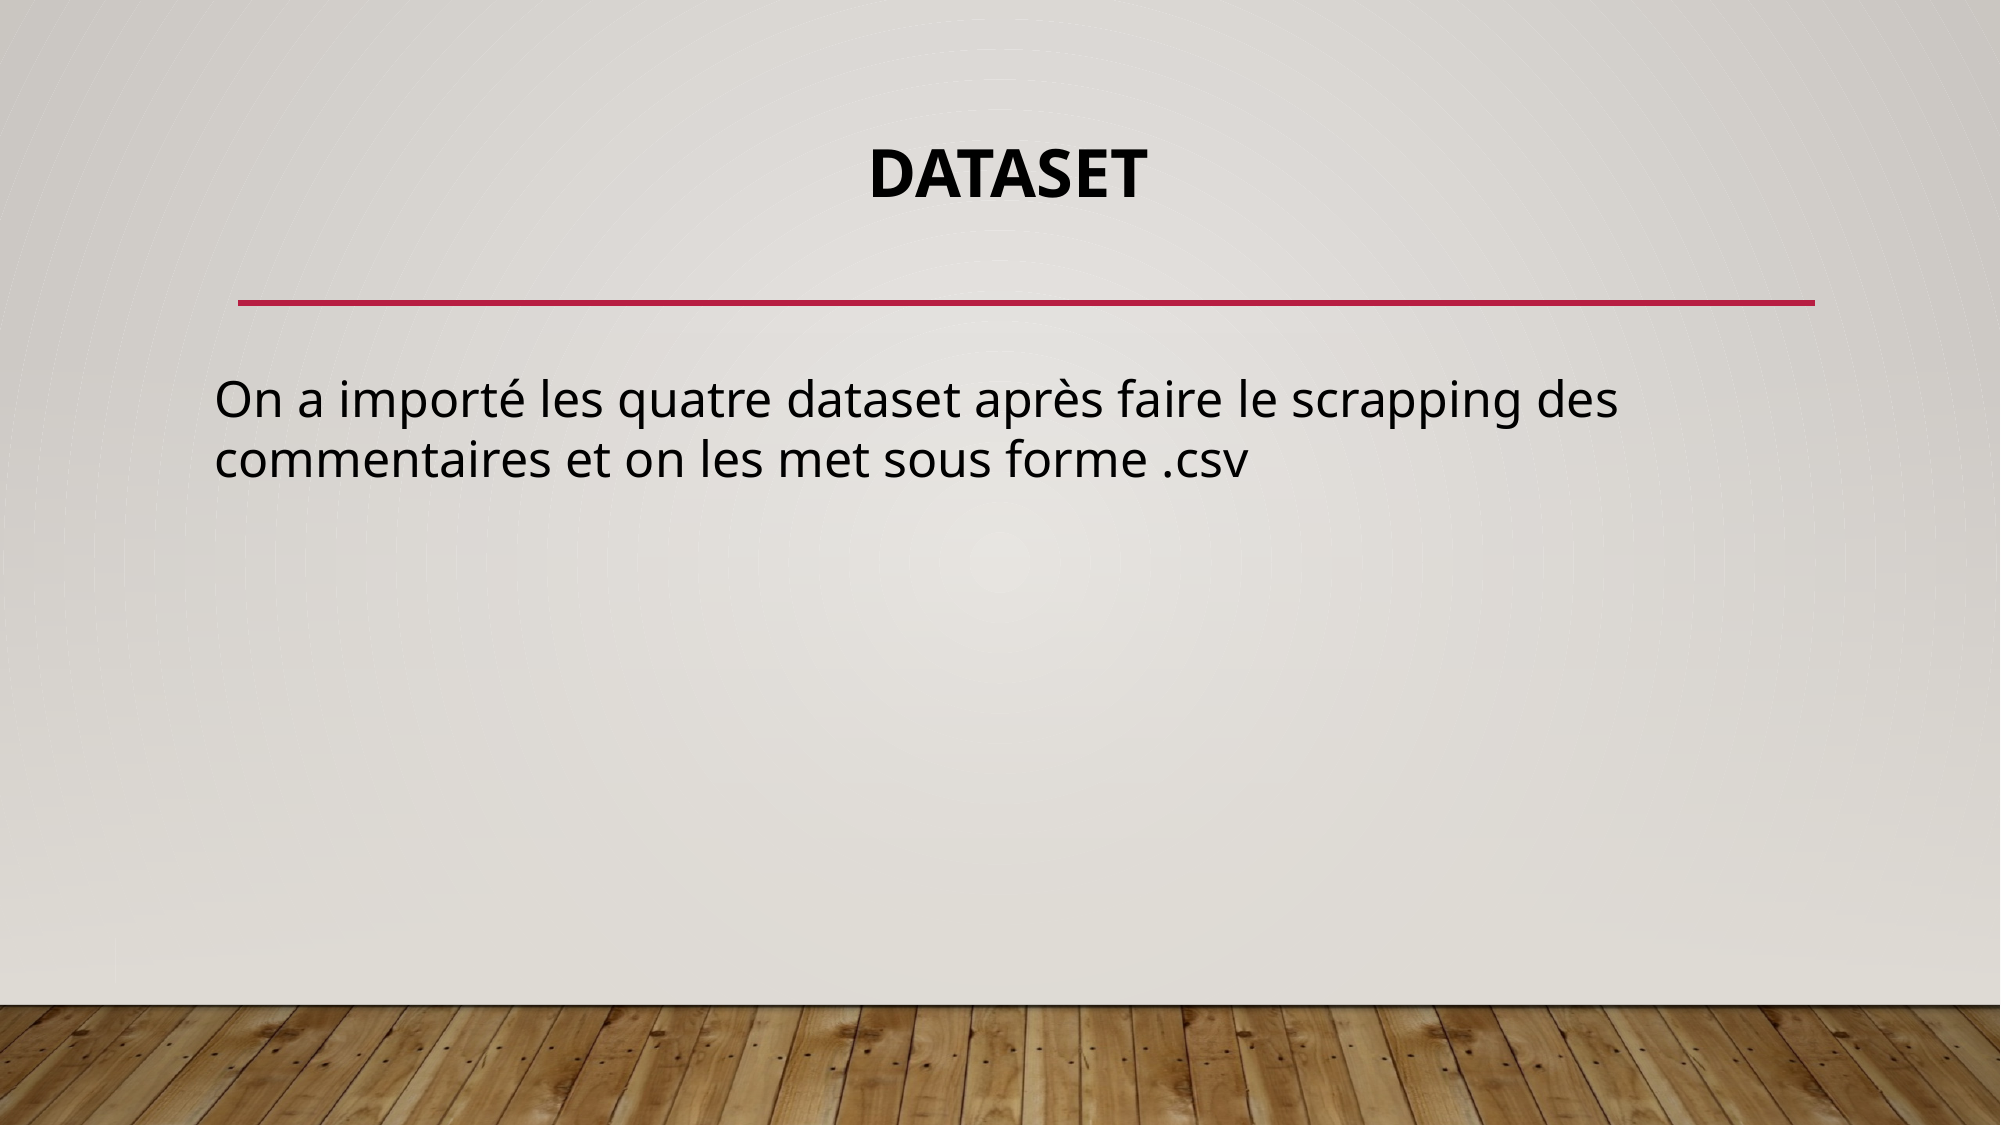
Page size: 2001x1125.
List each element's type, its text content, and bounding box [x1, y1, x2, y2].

title dataset [238, 131, 1814, 305]
picture [0, 1005, 2000, 1125]
text_box On a importé les quatre dataset après faire le scrapping des commentaires et on les met sous forme .csv [199, 360, 1755, 496]
